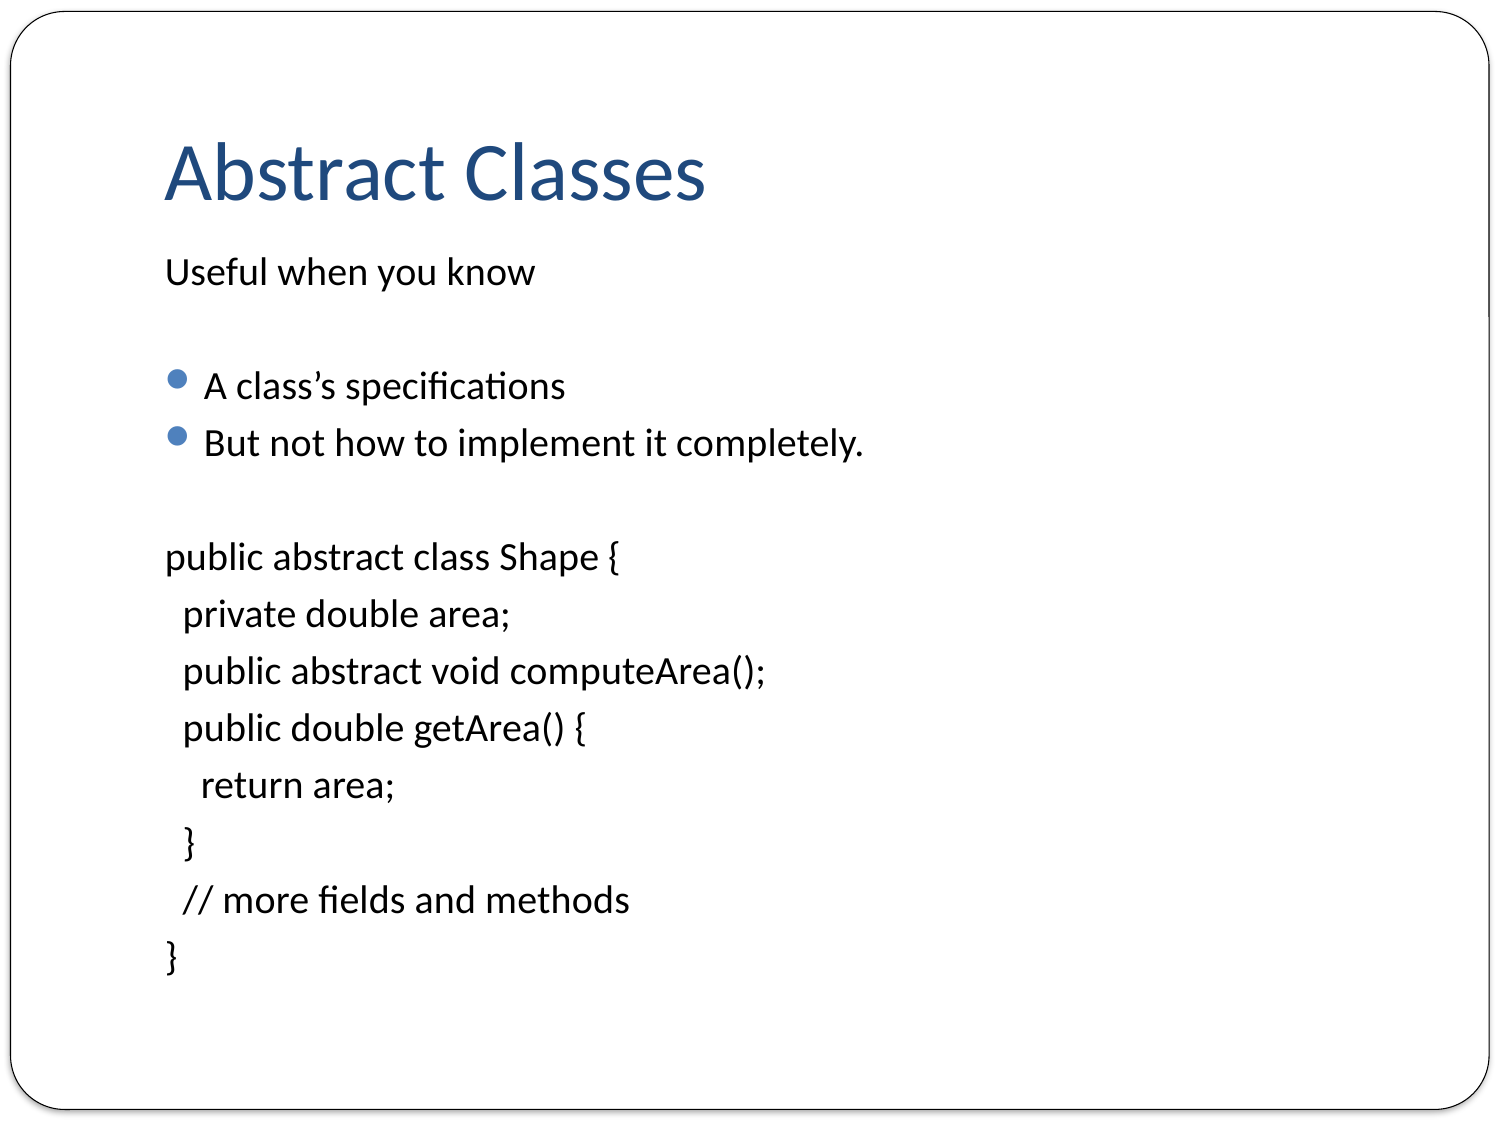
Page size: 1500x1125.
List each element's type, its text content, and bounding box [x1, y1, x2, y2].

list Useful when you know A class’s specifications But not how to implement it completely. public abstract class Shape { private double area; public abstract void computeArea(); public double getArea() { return area; } // more fields and methods } [150, 237, 1425, 988]
title Abstract Classes [150, 45, 1425, 233]
